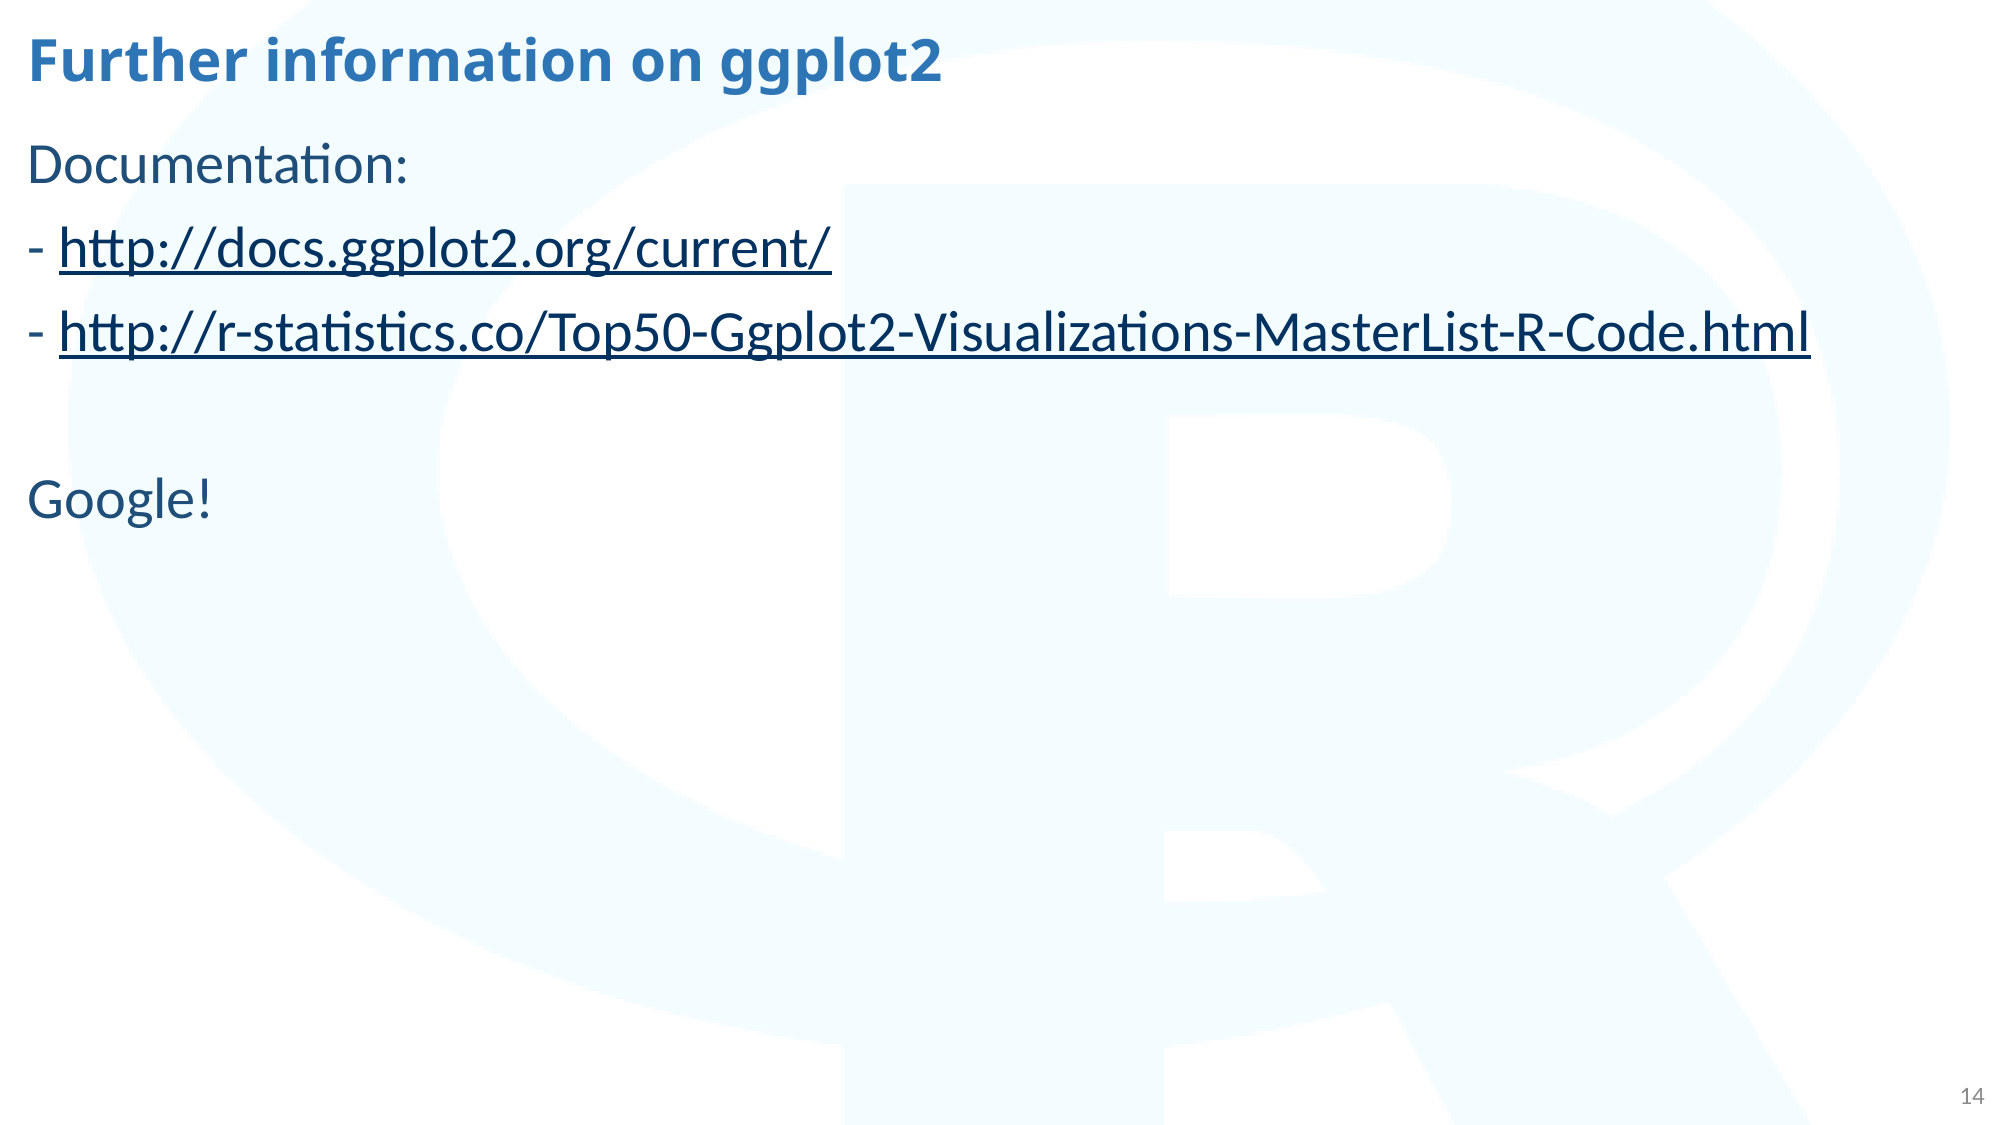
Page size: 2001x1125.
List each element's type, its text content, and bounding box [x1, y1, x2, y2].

list Documentation: - http://docs.ggplot2.org/current/ - http://r-statistics.co/Top50-Ggplot2-Visualizations-MasterList-R-Code.html Google! [12, 125, 1988, 1123]
slide_number 14 [1550, 1065, 2000, 1125]
title Further information on ggplot2 [12, 17, 1988, 108]
